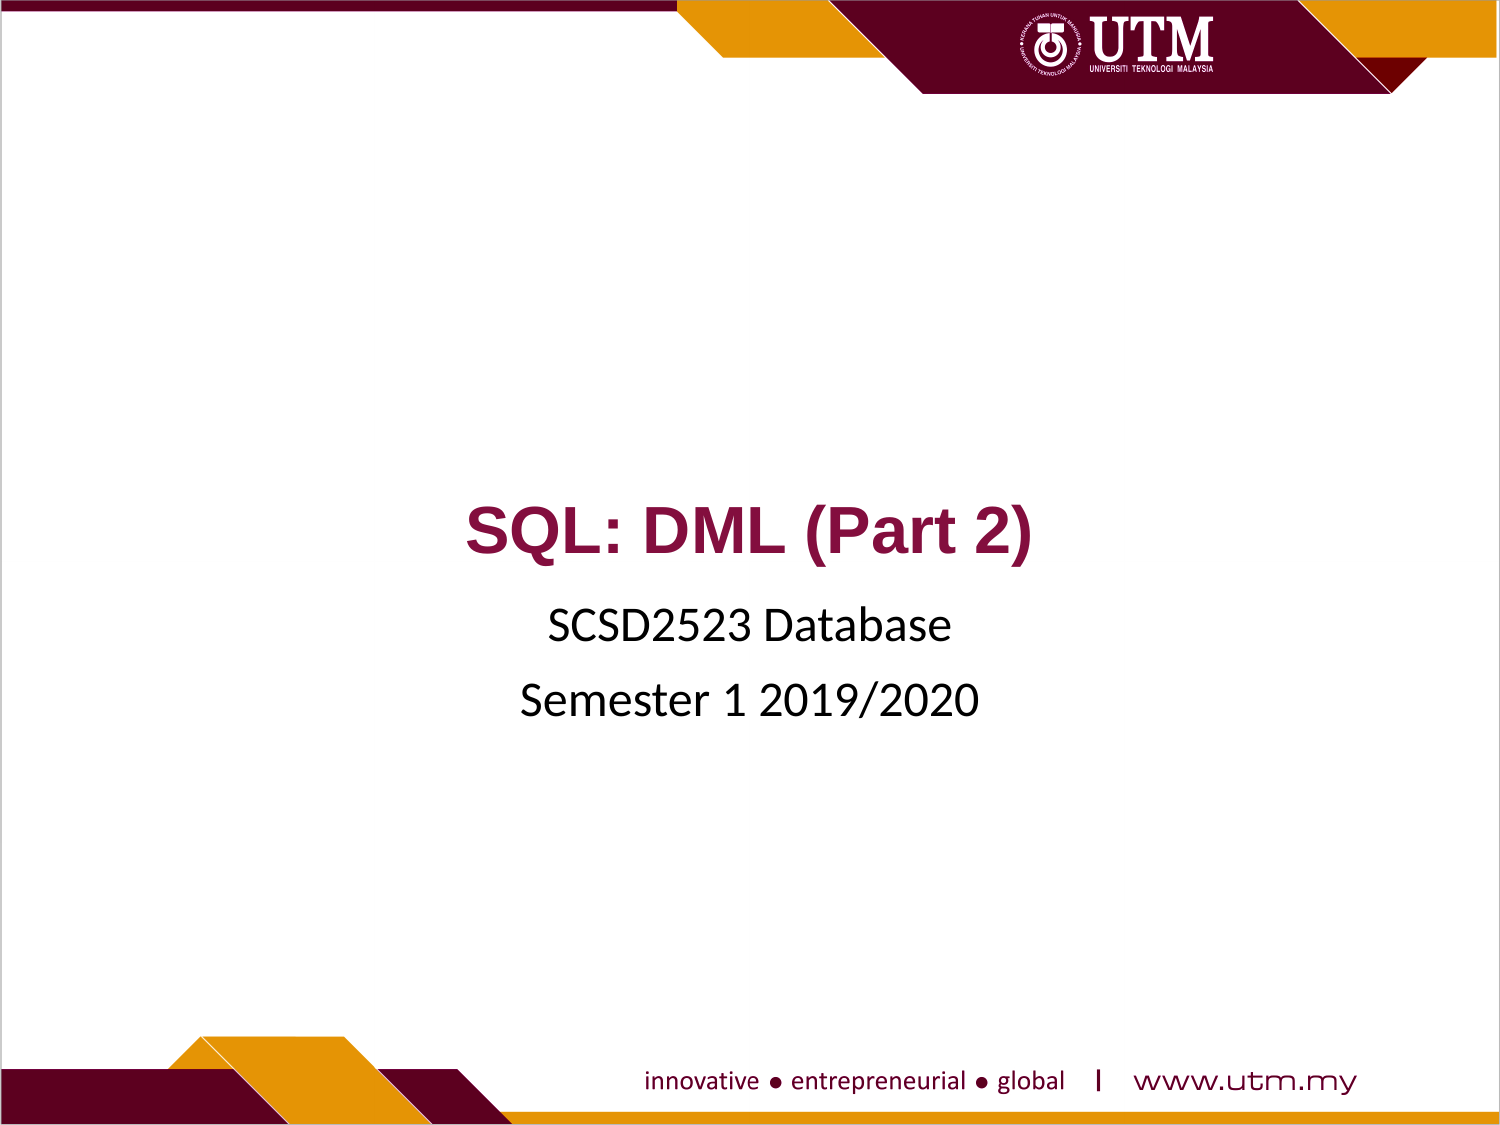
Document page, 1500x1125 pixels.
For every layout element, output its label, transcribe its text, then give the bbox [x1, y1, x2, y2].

picture [0, 0, 1500, 1125]
title SQL: DML (Part 2) [112, 184, 1388, 576]
subtitle SCSD2523 Database Semester 1 2019/2020 [187, 590, 1313, 863]
